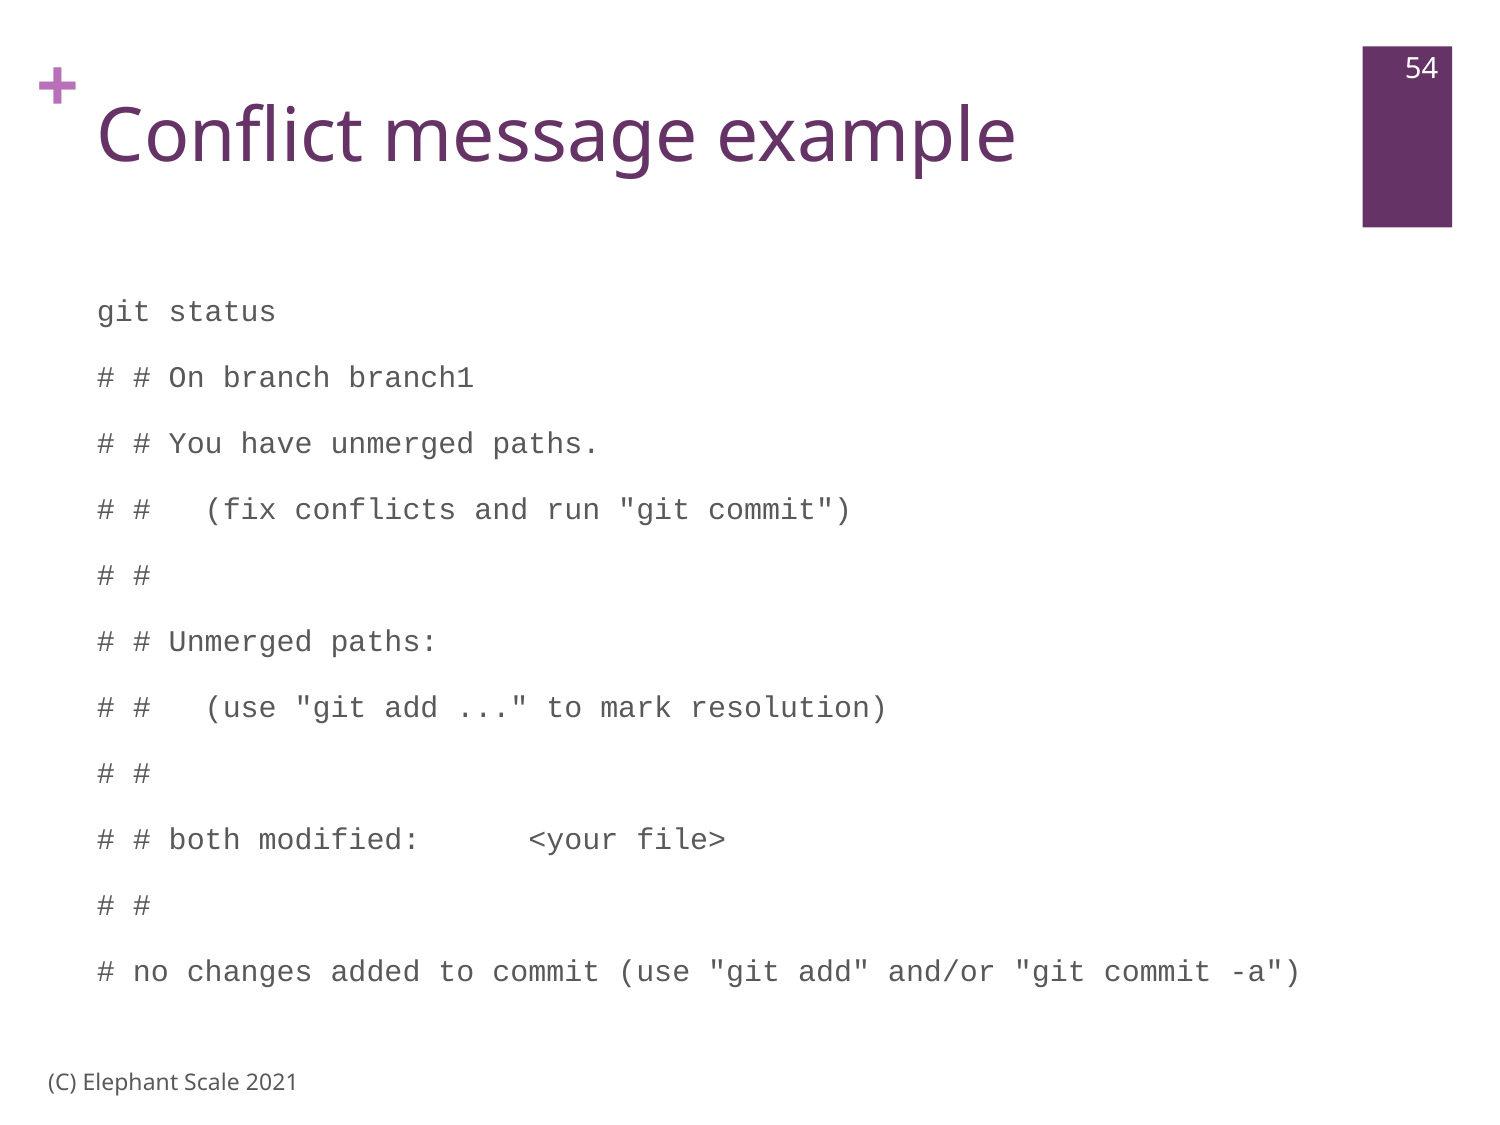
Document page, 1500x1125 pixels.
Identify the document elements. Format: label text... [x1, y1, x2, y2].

list git status # # On branch branch1 # # You have unmerged paths. # # (fix conflicts and run "git commit") # # # # Unmerged paths: # # (use "git add ..." to mark resolution) # # # # both modified: <your file> # # # no changes added to commit (use "git add" and/or "git commit -a") [81, 283, 1322, 1015]
footer (C) Elephant Scale 2021 [33, 1053, 1038, 1114]
title Conflict message example [81, 79, 1322, 263]
slide_number 54 [1362, 39, 1454, 100]
